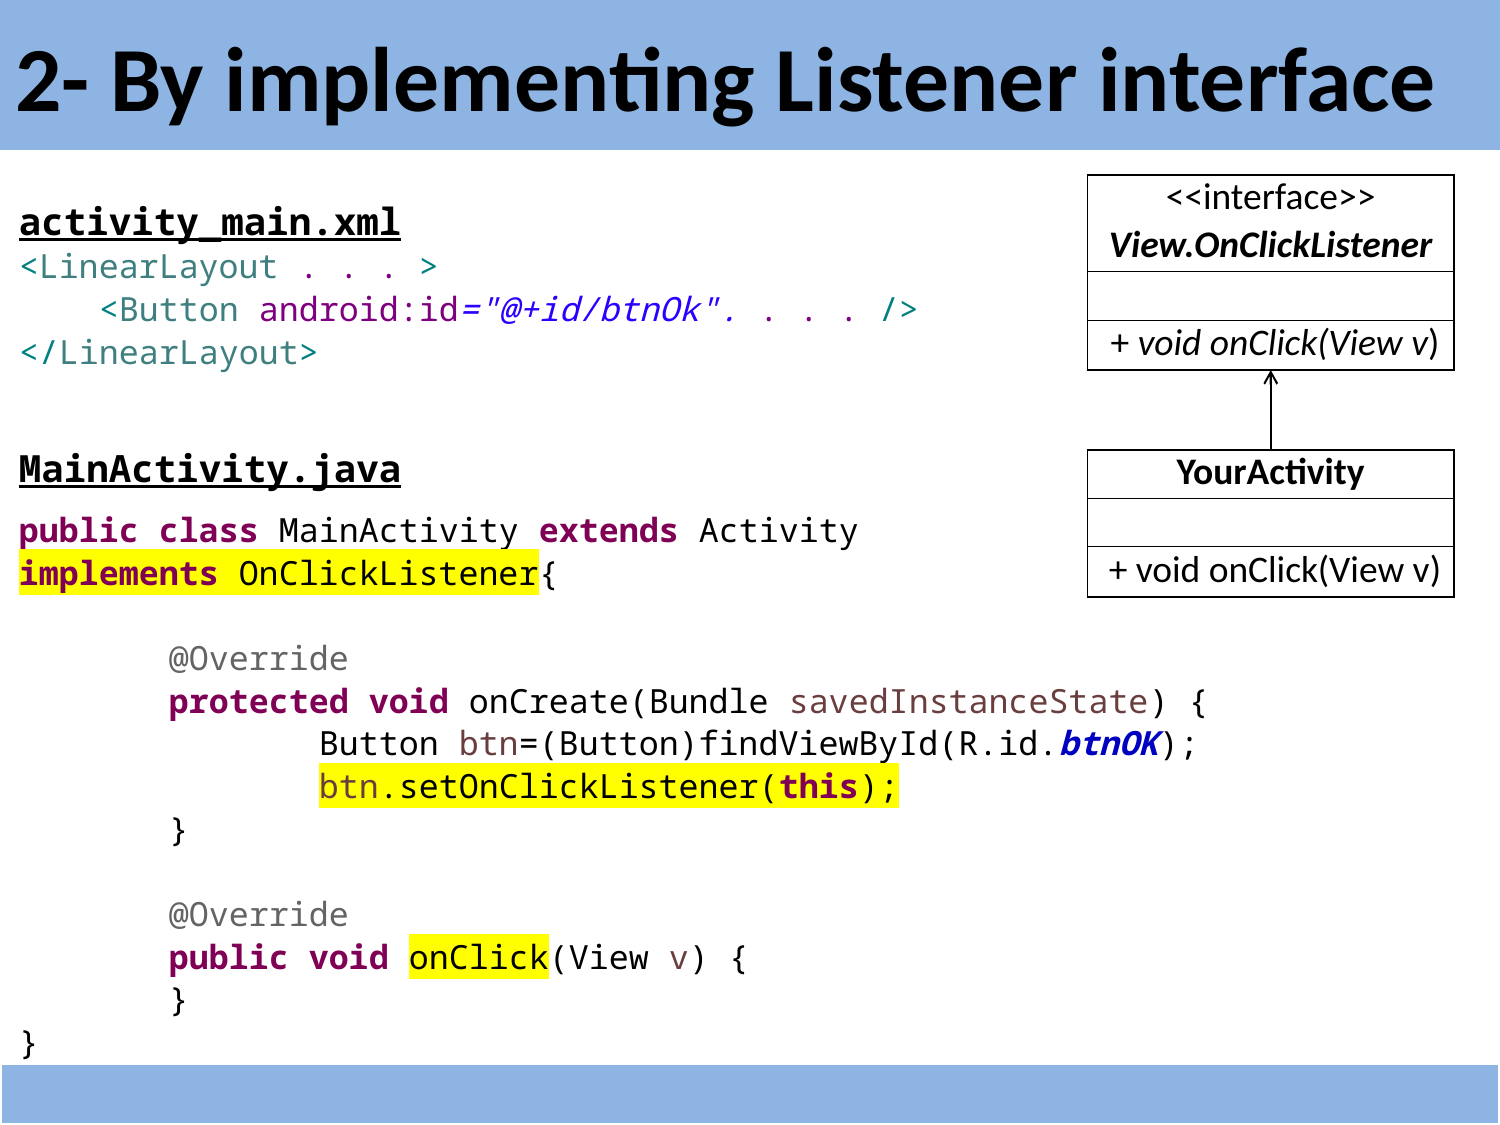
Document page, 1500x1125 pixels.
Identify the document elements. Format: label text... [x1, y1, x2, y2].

table_cell + void onClick(View v) [1088, 321, 1453, 369]
title 2- By implementing Listener interface [0, 0, 1500, 150]
table_header <<interface>> [1088, 176, 1453, 223]
text_box [0, 1060, 1500, 1125]
table_header YourActivity [1088, 451, 1453, 498]
table_cell View.OnClickListener [1088, 223, 1453, 271]
text_box activity_main.xml <LinearLayout . . . > <Button android:id="@+id/btnOk". . . . /> </LinearLayout> MainActivity.java public class MainActivity extends Activity implements OnClickListener{ @Override protected void onCreate(Bundle savedInstanceState) { Button btn=(Button)findViewById(R.id.btnOK); btn.setOnClickListener(this); } @Override public void onClick(View v) { } } [4, 187, 1455, 1069]
table_cell + void onClick(View v) [1088, 547, 1453, 596]
table_cell [1088, 272, 1453, 320]
table_cell [1088, 499, 1453, 546]
